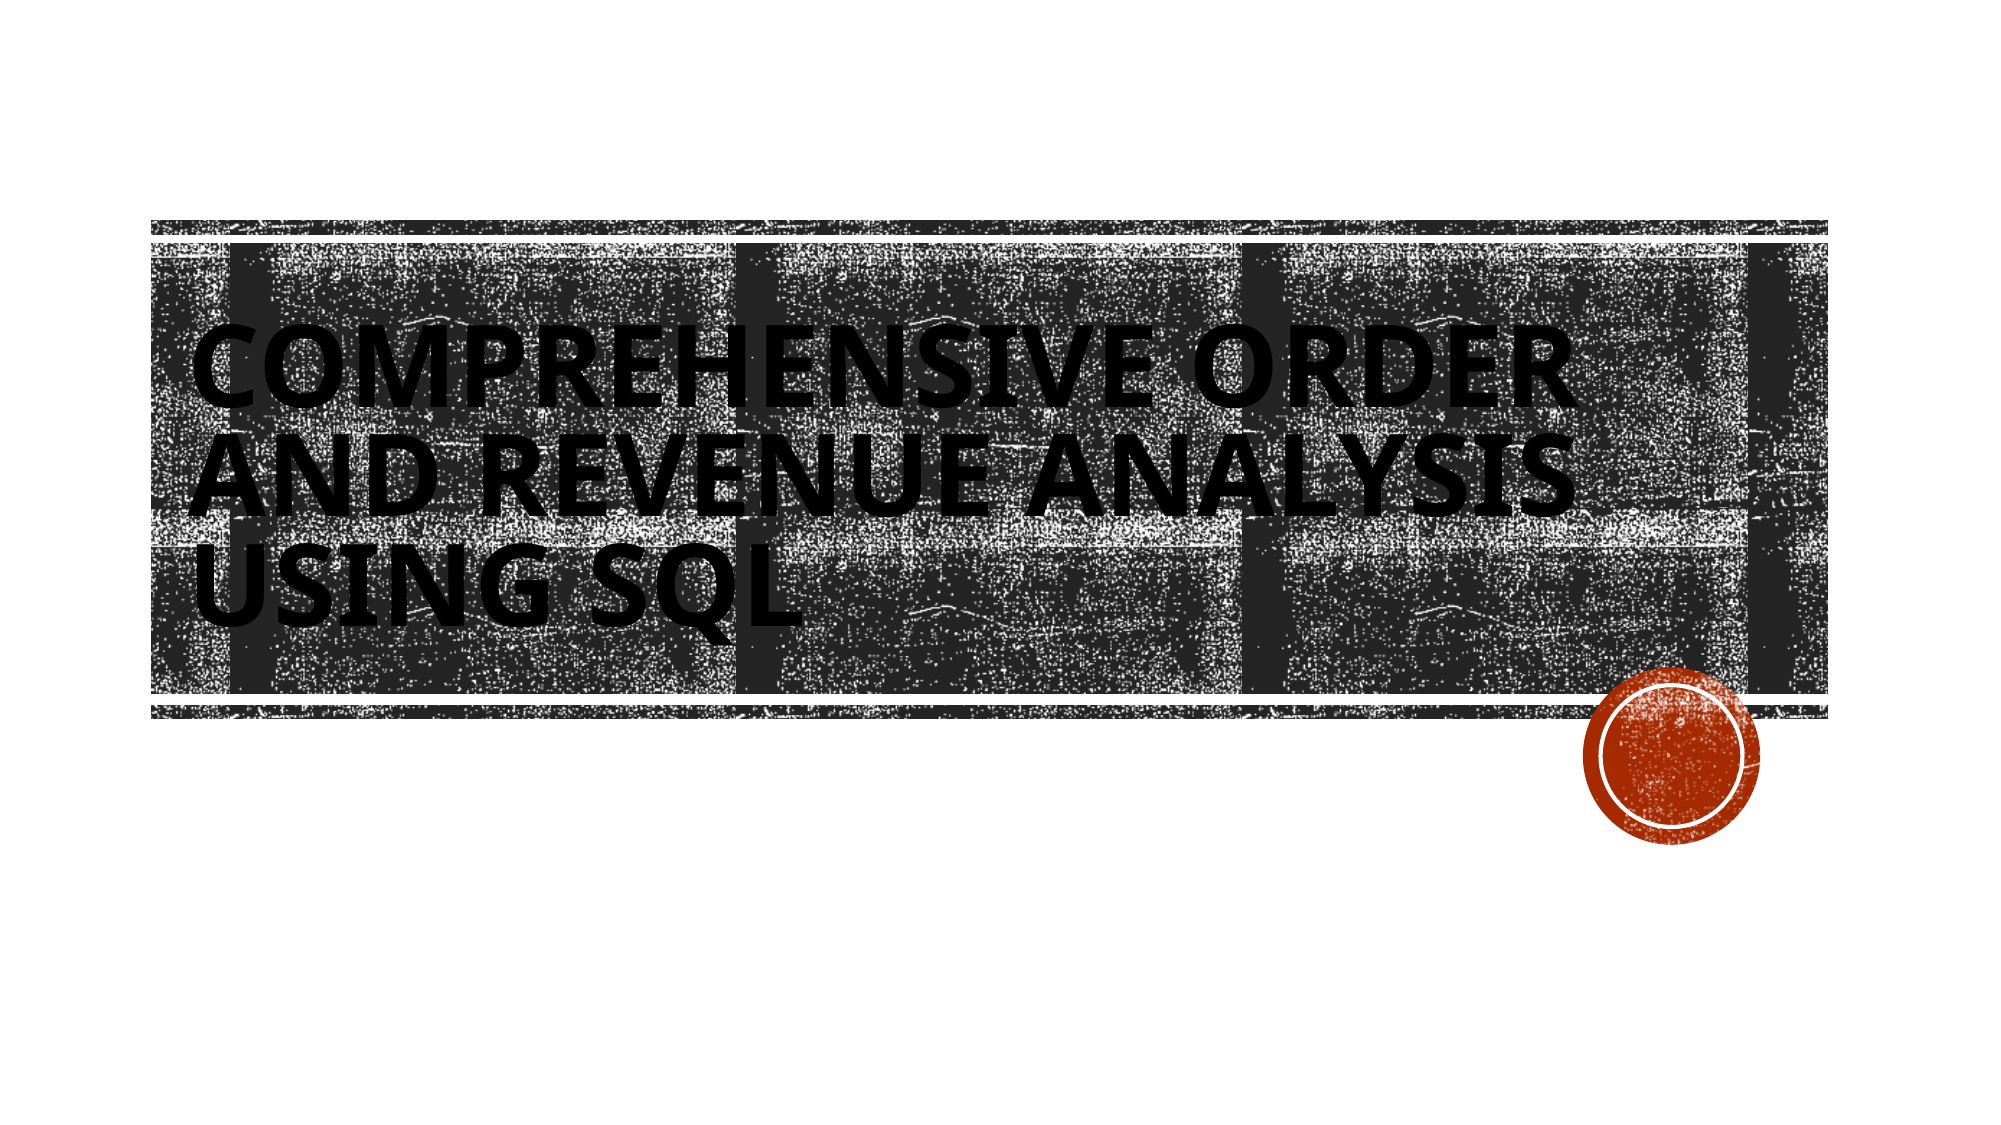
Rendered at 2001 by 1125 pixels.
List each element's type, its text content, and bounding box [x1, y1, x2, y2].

title COMPREHENSIVE ORDER AND REVENUE ANALYSIS USING SQL [172, 234, 1808, 733]
